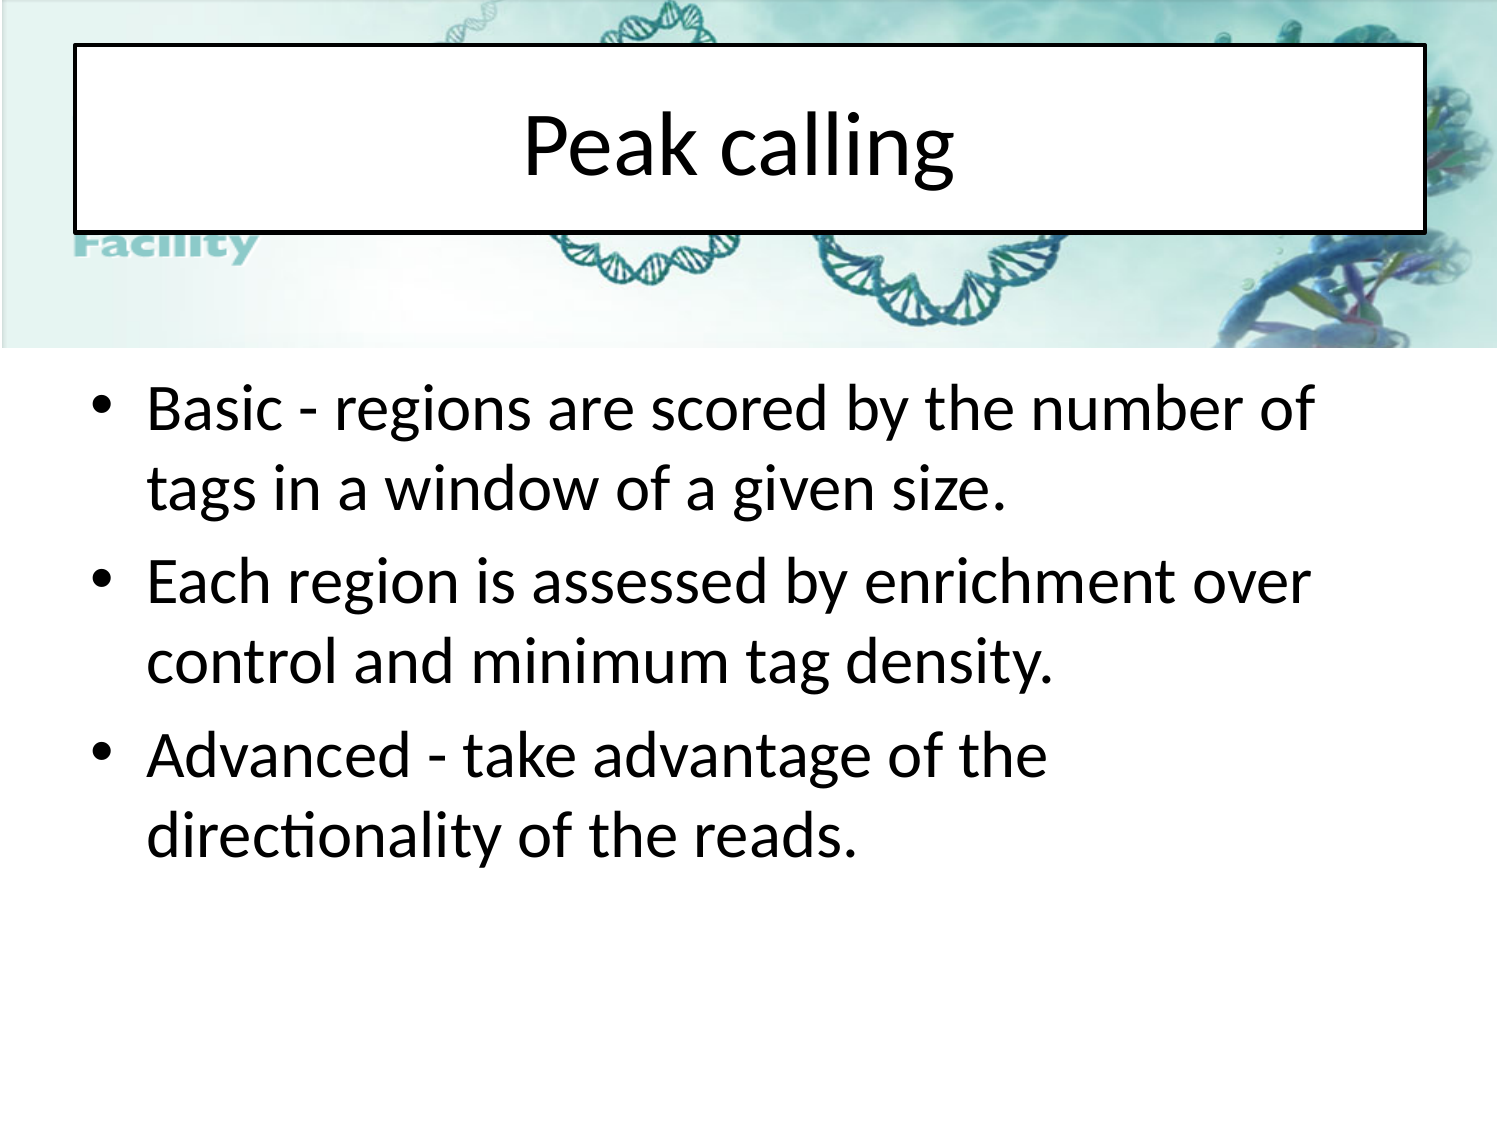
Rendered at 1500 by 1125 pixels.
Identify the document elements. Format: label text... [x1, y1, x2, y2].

picture [0, 0, 1500, 348]
list Basic - regions are scored by the number of tags in a window of a given size. Each region is assessed by enrichment over control and minimum tag density. Advanced - take advantage of the directionality of the reads. [75, 356, 1425, 1005]
